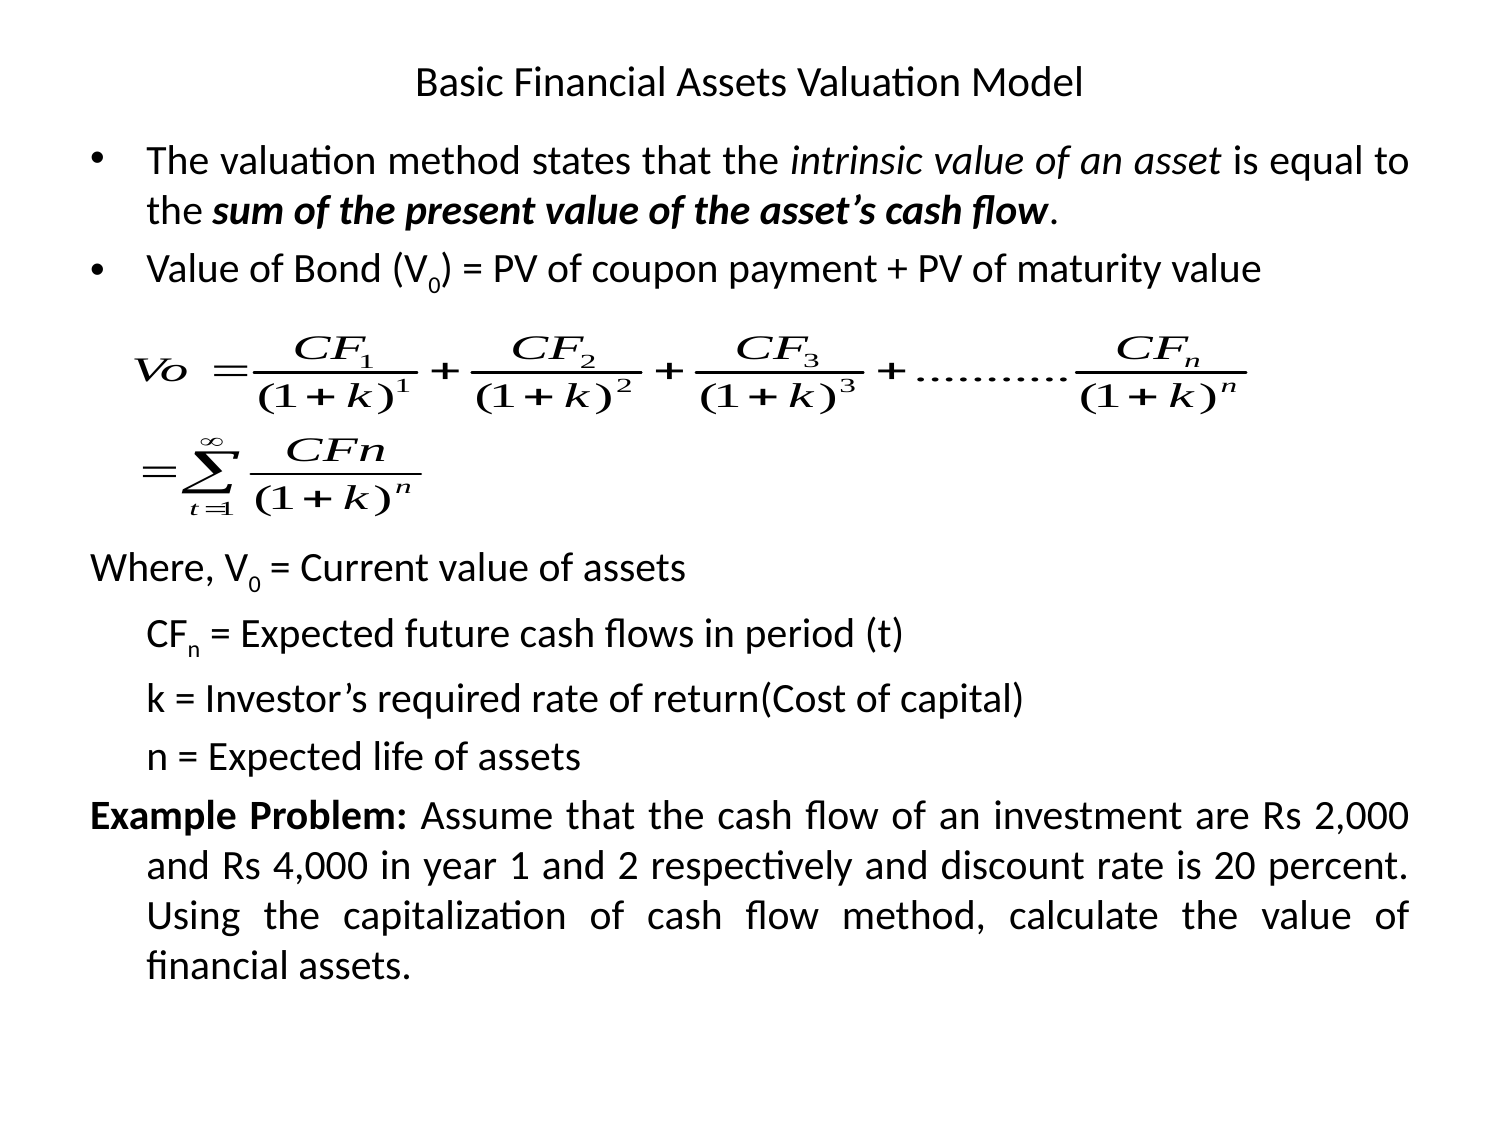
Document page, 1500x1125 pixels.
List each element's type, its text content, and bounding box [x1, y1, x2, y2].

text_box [127, 324, 1258, 526]
list The valuation method states that the intrinsic value of an asset is equal to the sum of the present value of the asset’s cash flow. Value of Bond (V0) = PV of coupon payment + PV of maturity value Where, V0 = Current value of assets CFn = Expected future cash flows in period (t) k = Investor’s required rate of return(Cost of capital) n = Expected life of assets Example Problem: Assume that the cash flow of an investment are Rs 2,000 and Rs 4,000 in year 1 and 2 respectively and discount rate is 20 percent. Using the capitalization of cash flow method, calculate the value of financial assets. [75, 125, 1425, 1088]
title Basic Financial Assets Valuation Model [75, 45, 1425, 113]
